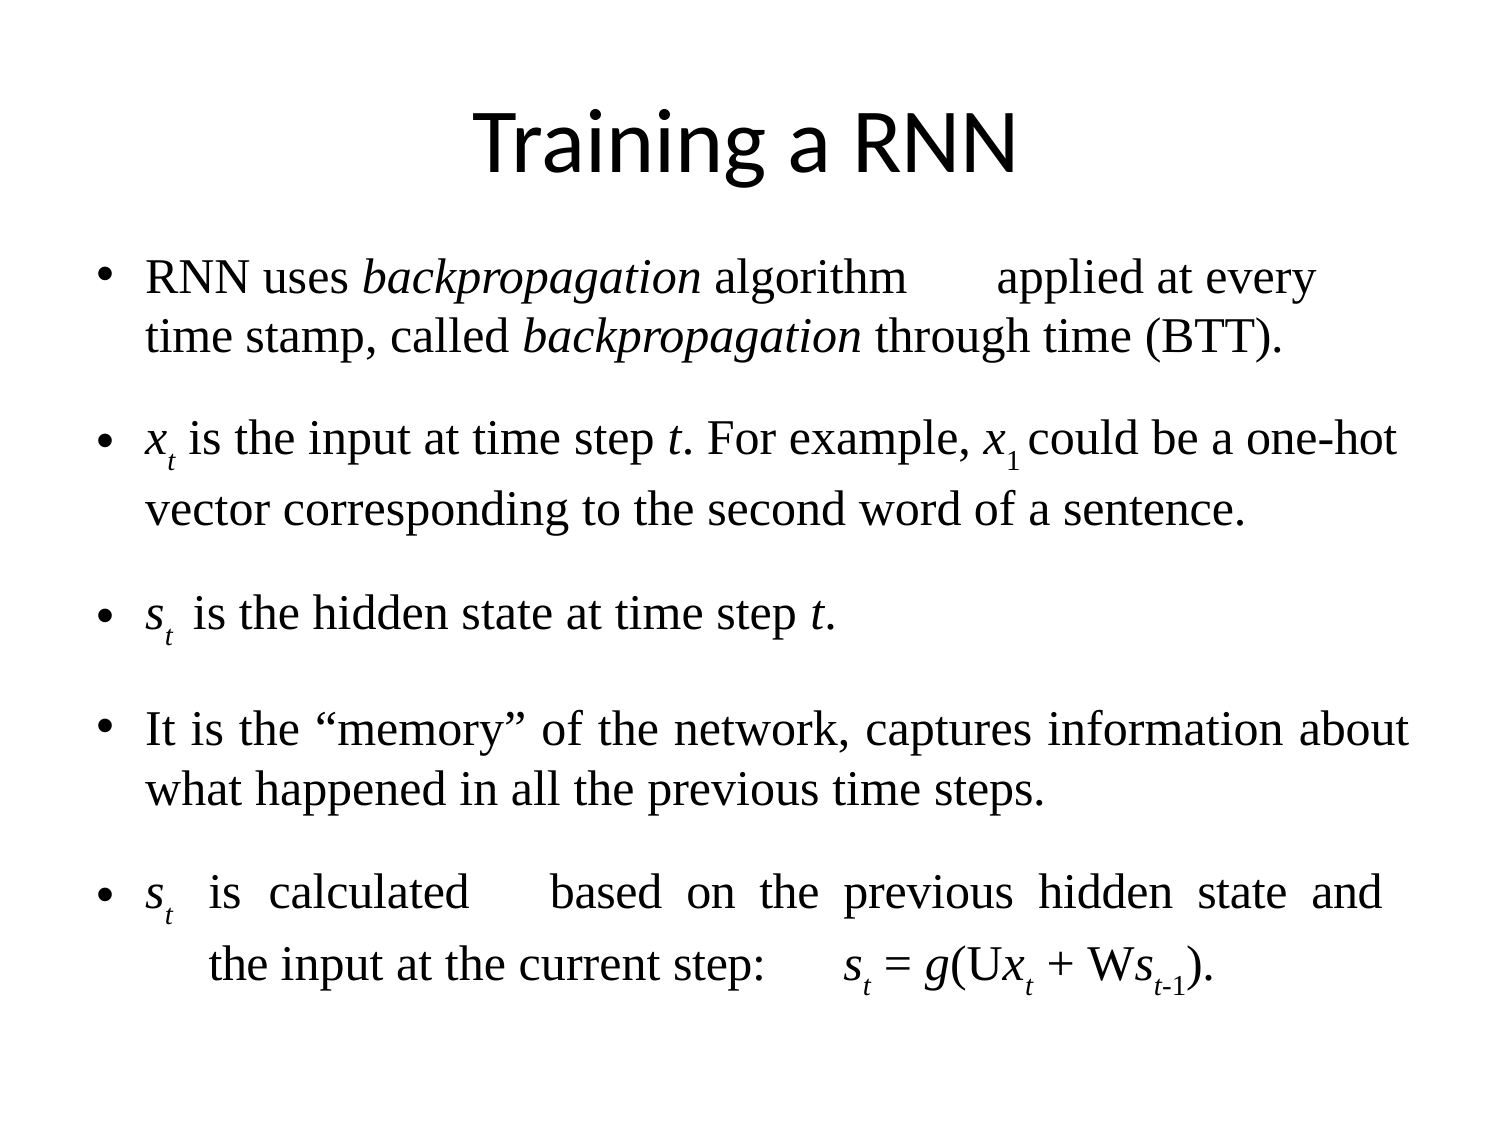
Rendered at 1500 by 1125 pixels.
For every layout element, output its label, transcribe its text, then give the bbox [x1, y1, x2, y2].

title Training a RNN [76, 28, 1424, 269]
text_box RNN uses backpropagation algorithm applied at every time stamp, called backpropagation through time (BTT). xt is the input at time step t. For example, x1 could be a one-hot vector corresponding to the second word of a sentence. st is the hidden state at time step t. It is the “memory” of the network, captures information about what happened in all the previous time steps. st is calculated based on the previous hidden state and the input at the current step: st = g(Uxt + Wst-1). [81, 239, 1423, 1002]
